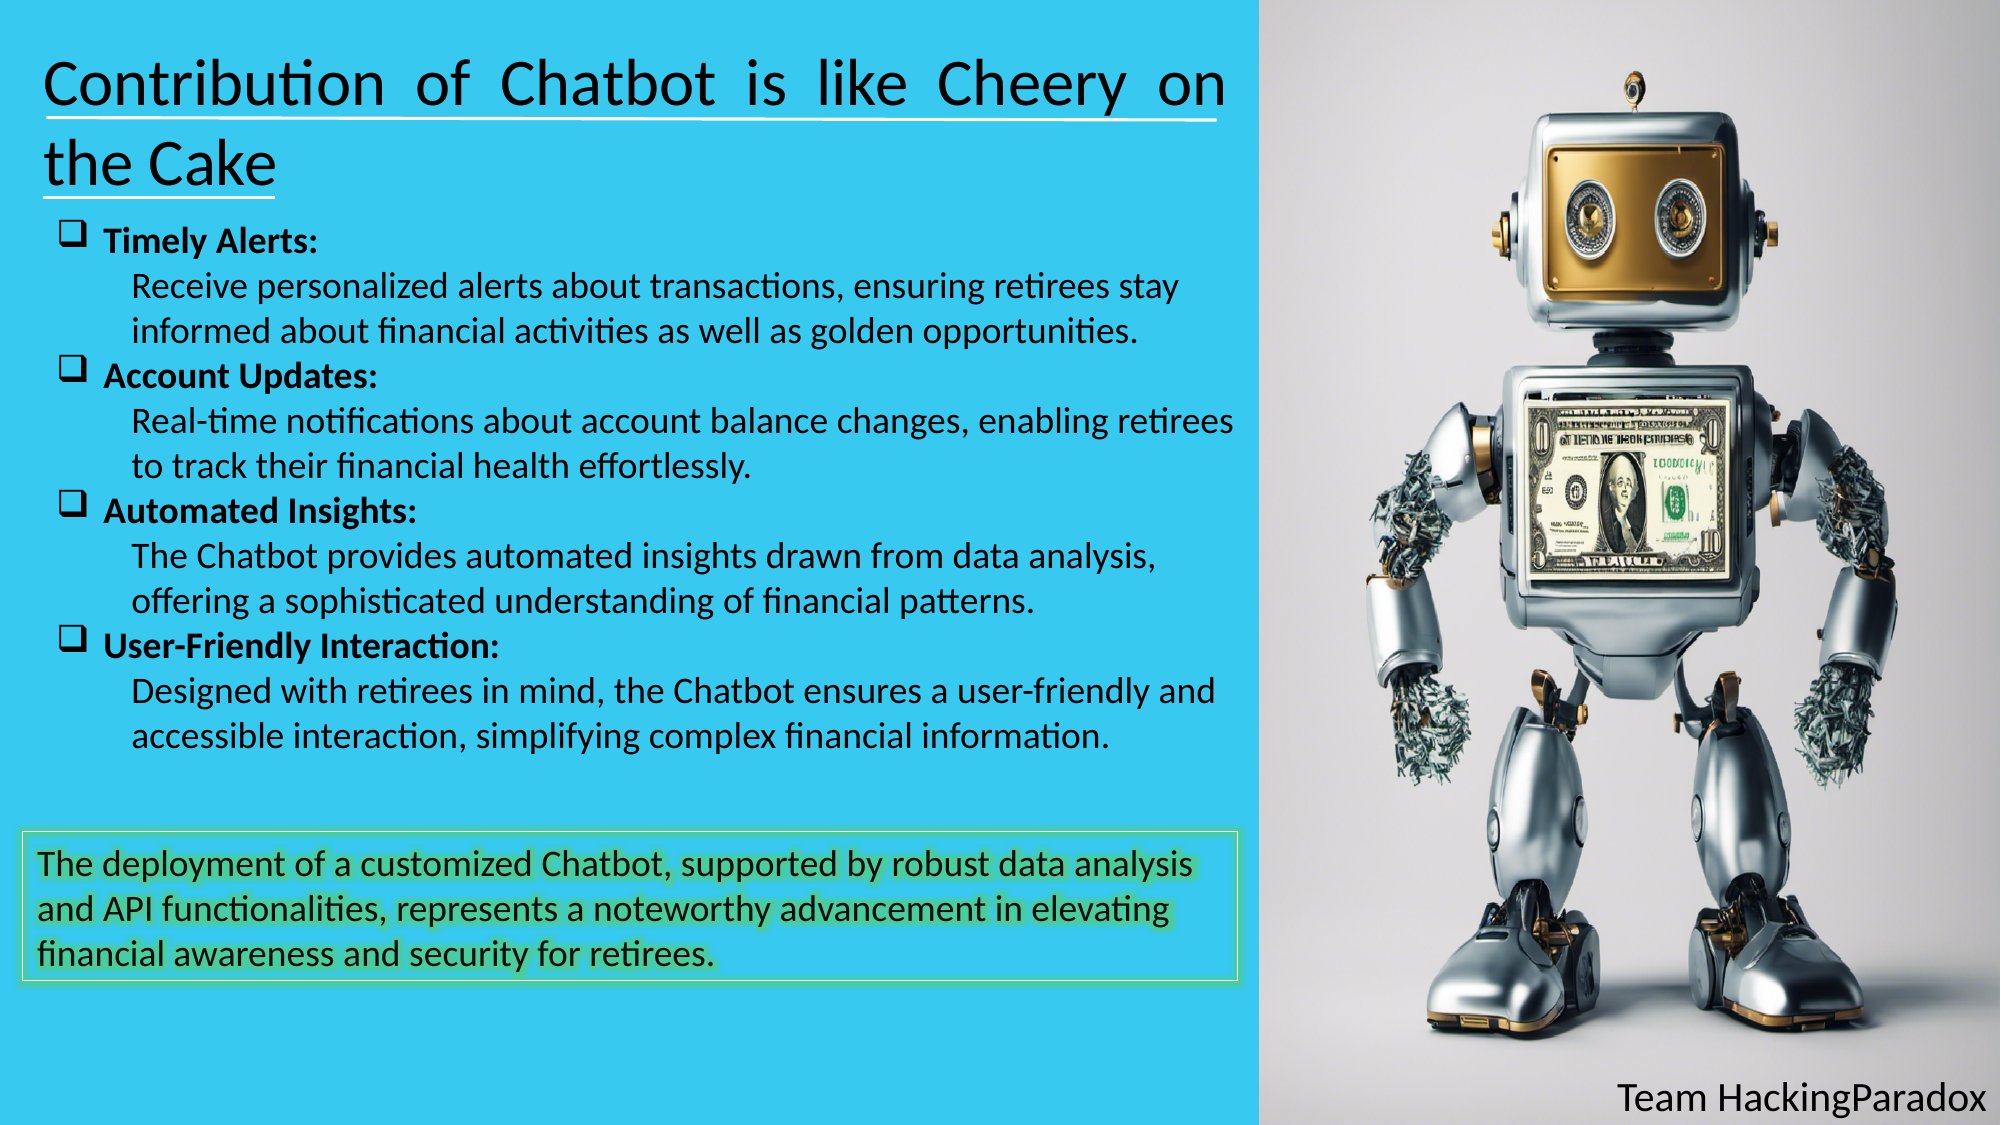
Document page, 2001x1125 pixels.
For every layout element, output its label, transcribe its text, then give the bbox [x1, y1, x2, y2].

text_box [0, 0, 1259, 1125]
text_box The deployment of a customized Chatbot, supported by robust data analysis and API functionalities, represents a noteworthy advancement in elevating financial awareness and security for retirees. [22, 831, 1238, 981]
picture [1259, 0, 2000, 1125]
text_box Contribution of Chatbot is like Cheery on the Cake [28, 31, 1244, 207]
text_box Timely Alerts: Receive personalized alerts about transactions, ensuring retirees stay informed about financial activities as well as golden opportunities. Account Updates: Real-time notifications about account balance changes, enabling retirees to track their financial health effortlessly. Automated Insights: The Chatbot provides automated insights drawn from data analysis, offering a sophisticated understanding of financial patterns. User-Friendly Interaction: Designed with retirees in mind, the Chatbot ensures a user-friendly and accessible interaction, simplifying complex financial information. [41, 208, 1259, 763]
